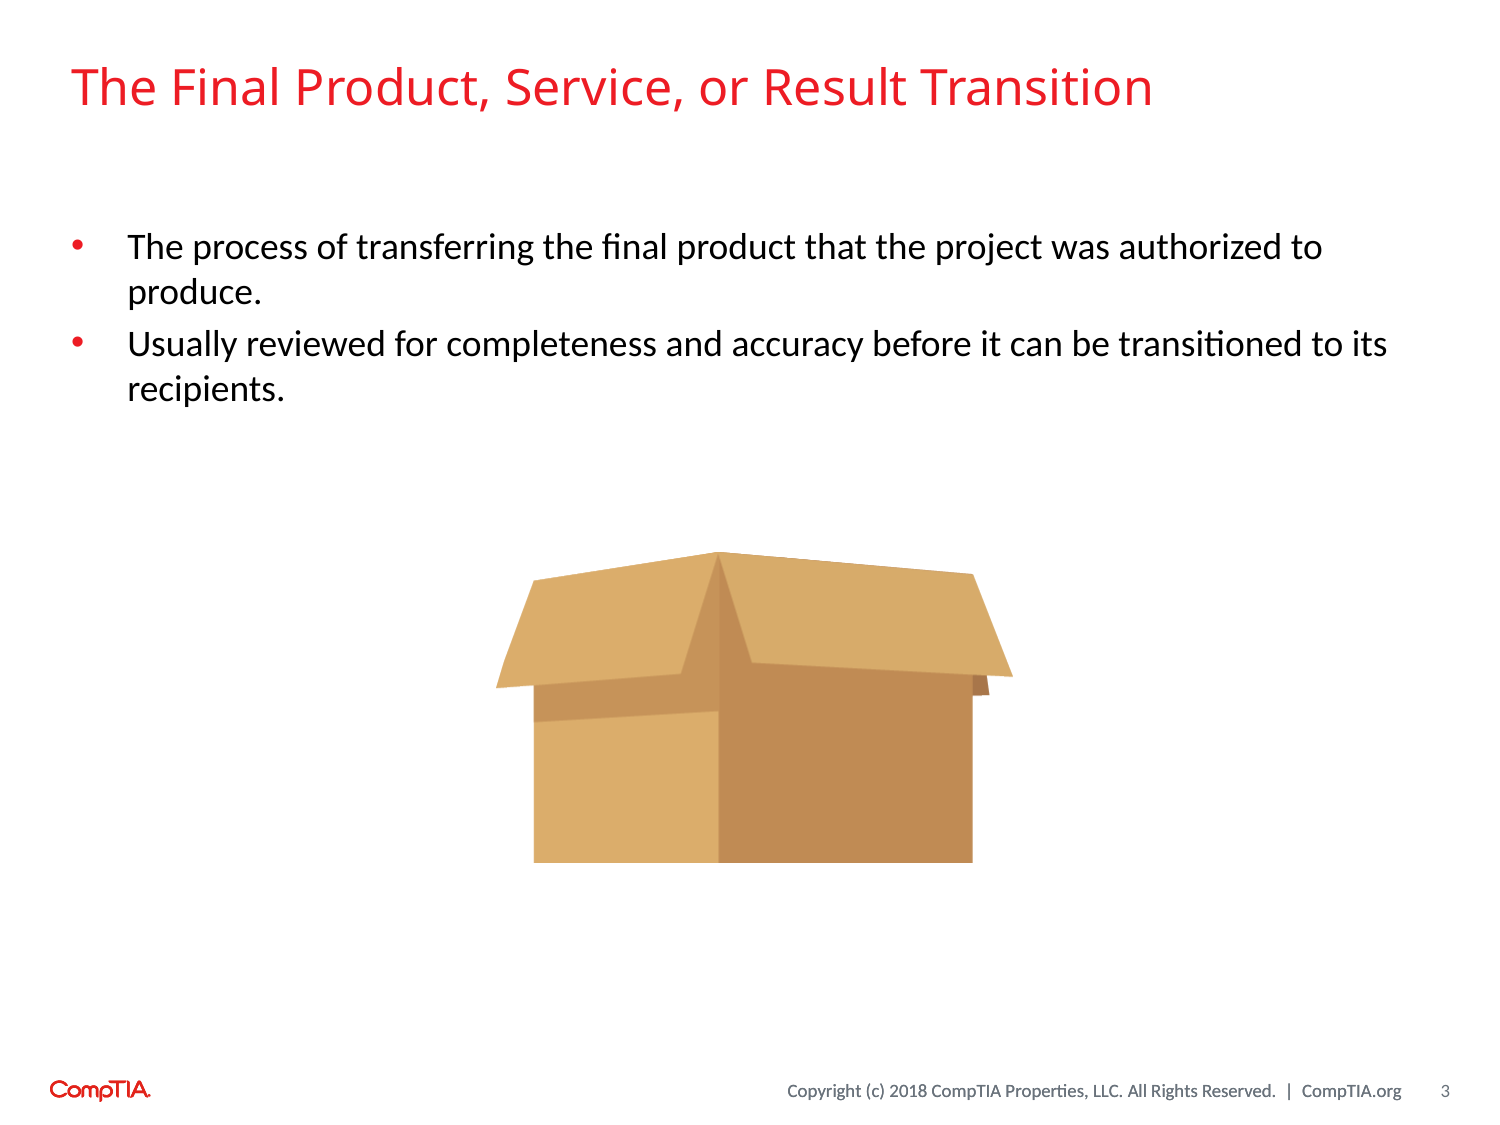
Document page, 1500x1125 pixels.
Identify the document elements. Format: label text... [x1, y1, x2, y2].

list The process of transferring the final product that the project was authorized to produce. Usually reviewed for completeness and accuracy before it can be transitioned to its recipients. [56, 214, 1444, 995]
title The Final Product, Service, or Result Transition [56, 16, 1444, 155]
picture [496, 552, 1013, 863]
slide_number 3 [1407, 1067, 1450, 1113]
